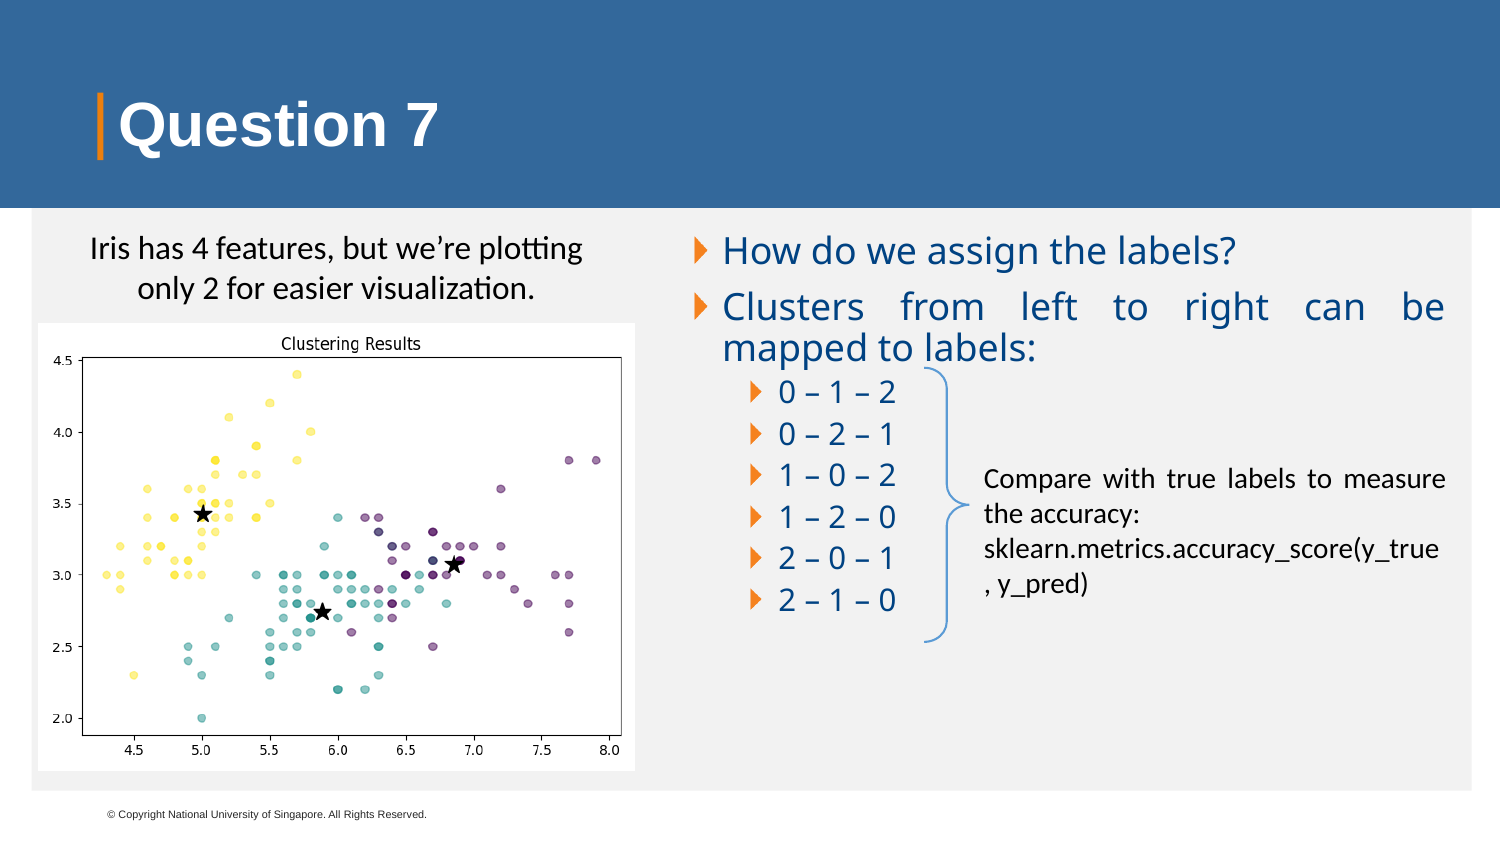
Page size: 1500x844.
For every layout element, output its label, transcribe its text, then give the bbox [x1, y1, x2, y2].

picture [38, 323, 635, 771]
title Question 7 [103, 44, 1397, 208]
picture [750, 588, 762, 610]
text_box [96, 92, 104, 161]
picture [750, 546, 762, 569]
picture [694, 236, 708, 264]
text_box Compare with true labels to measure the accuracy: sklearn.metrics.accuracy_score(y_true, y_pred) [969, 451, 1462, 607]
text_box Iris has 4 features, but we’re plotting only 2 for easier visualization. [58, 219, 615, 314]
picture [694, 292, 708, 320]
picture [750, 422, 762, 445]
picture [750, 463, 762, 486]
picture [750, 380, 762, 403]
text_box [924, 367, 969, 643]
list How do we assign the labels? Clusters from left to right can be mapped to labels: 0 – 1 – 2 0 – 2 – 1 1 – 0 – 2 1 – 2 – 0 2 – 0 – 1 2 – 1 – 0 [679, 224, 1462, 713]
picture [750, 505, 762, 528]
